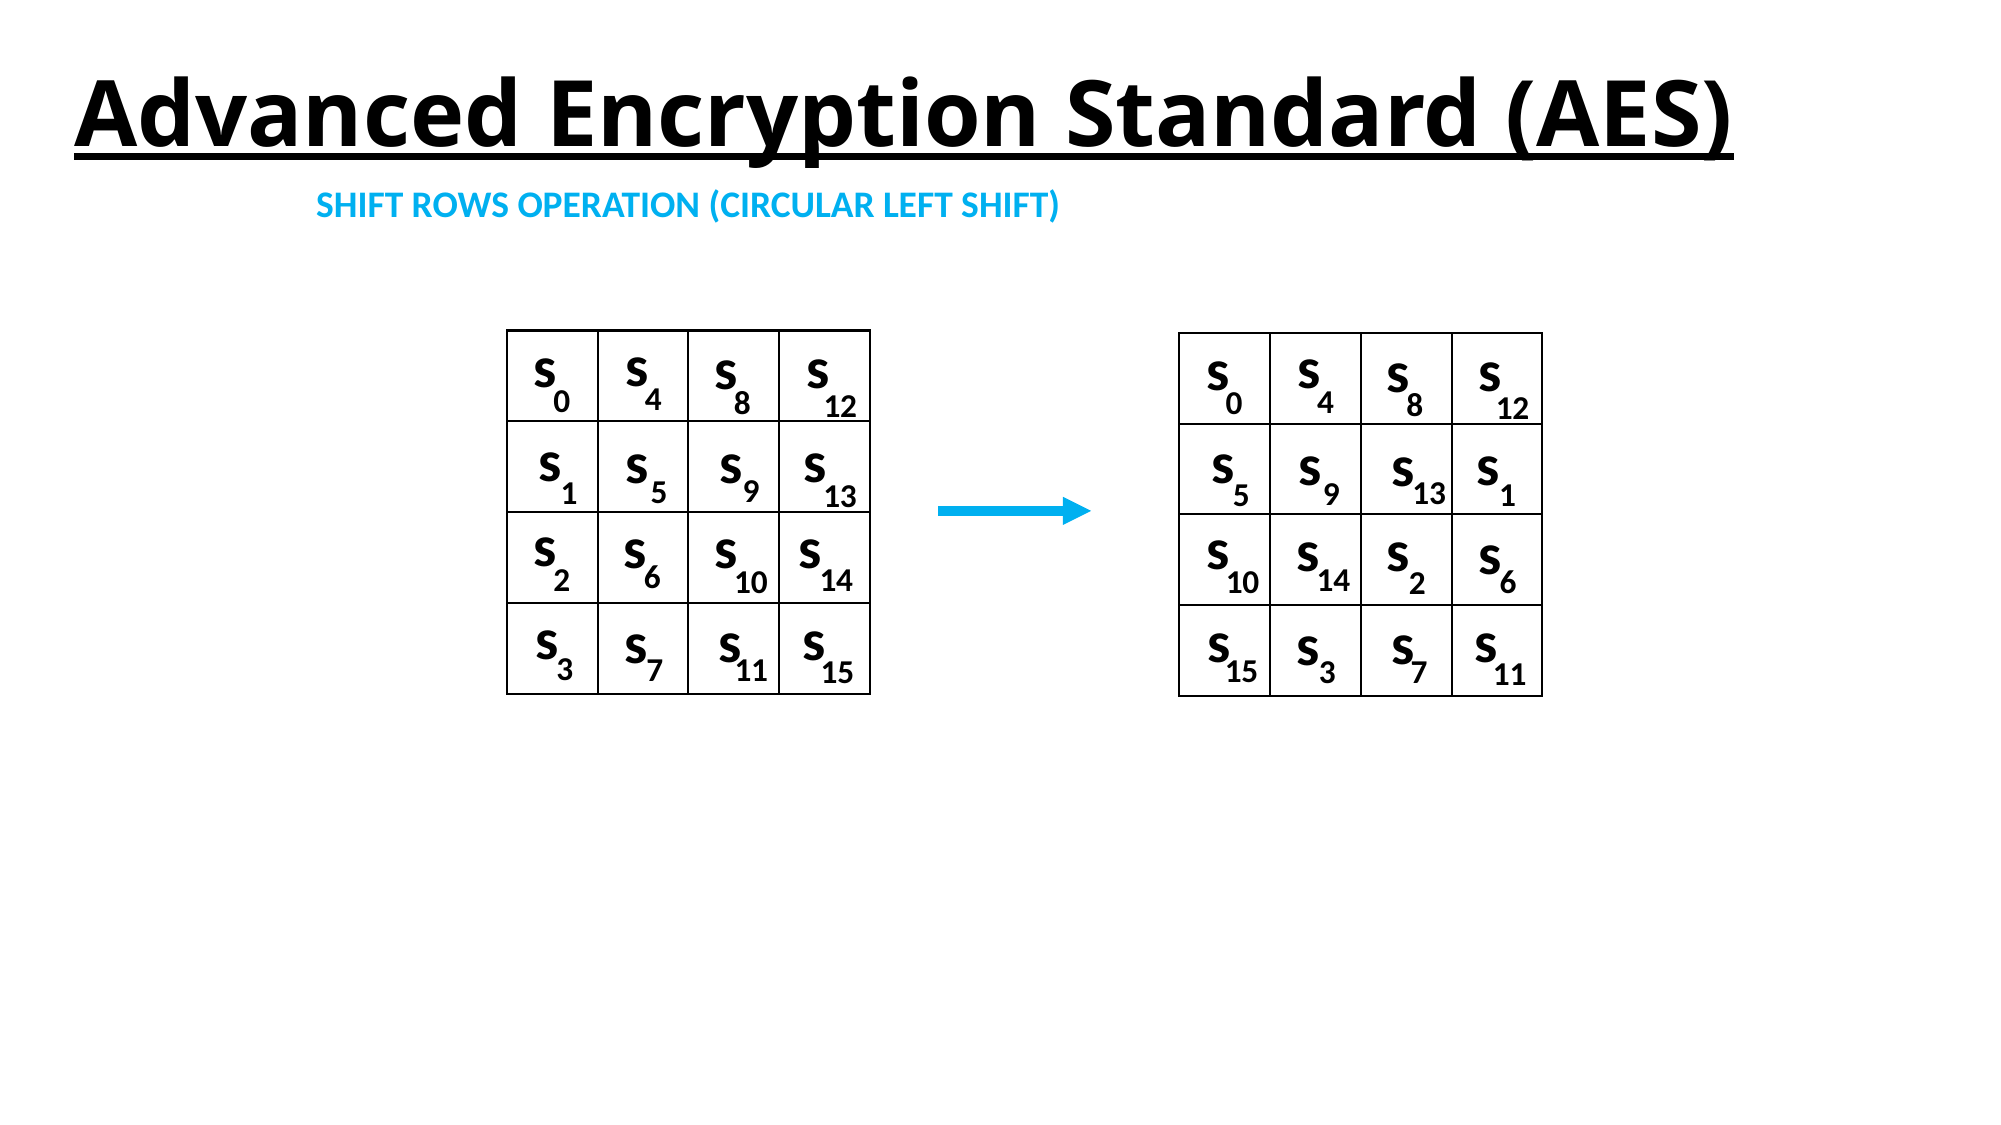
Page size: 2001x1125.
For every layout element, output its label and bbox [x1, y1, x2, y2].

text_box [301, 172, 1076, 278]
text_box [1178, 323, 1545, 700]
title [59, 8, 1785, 226]
text_box [506, 320, 872, 698]
